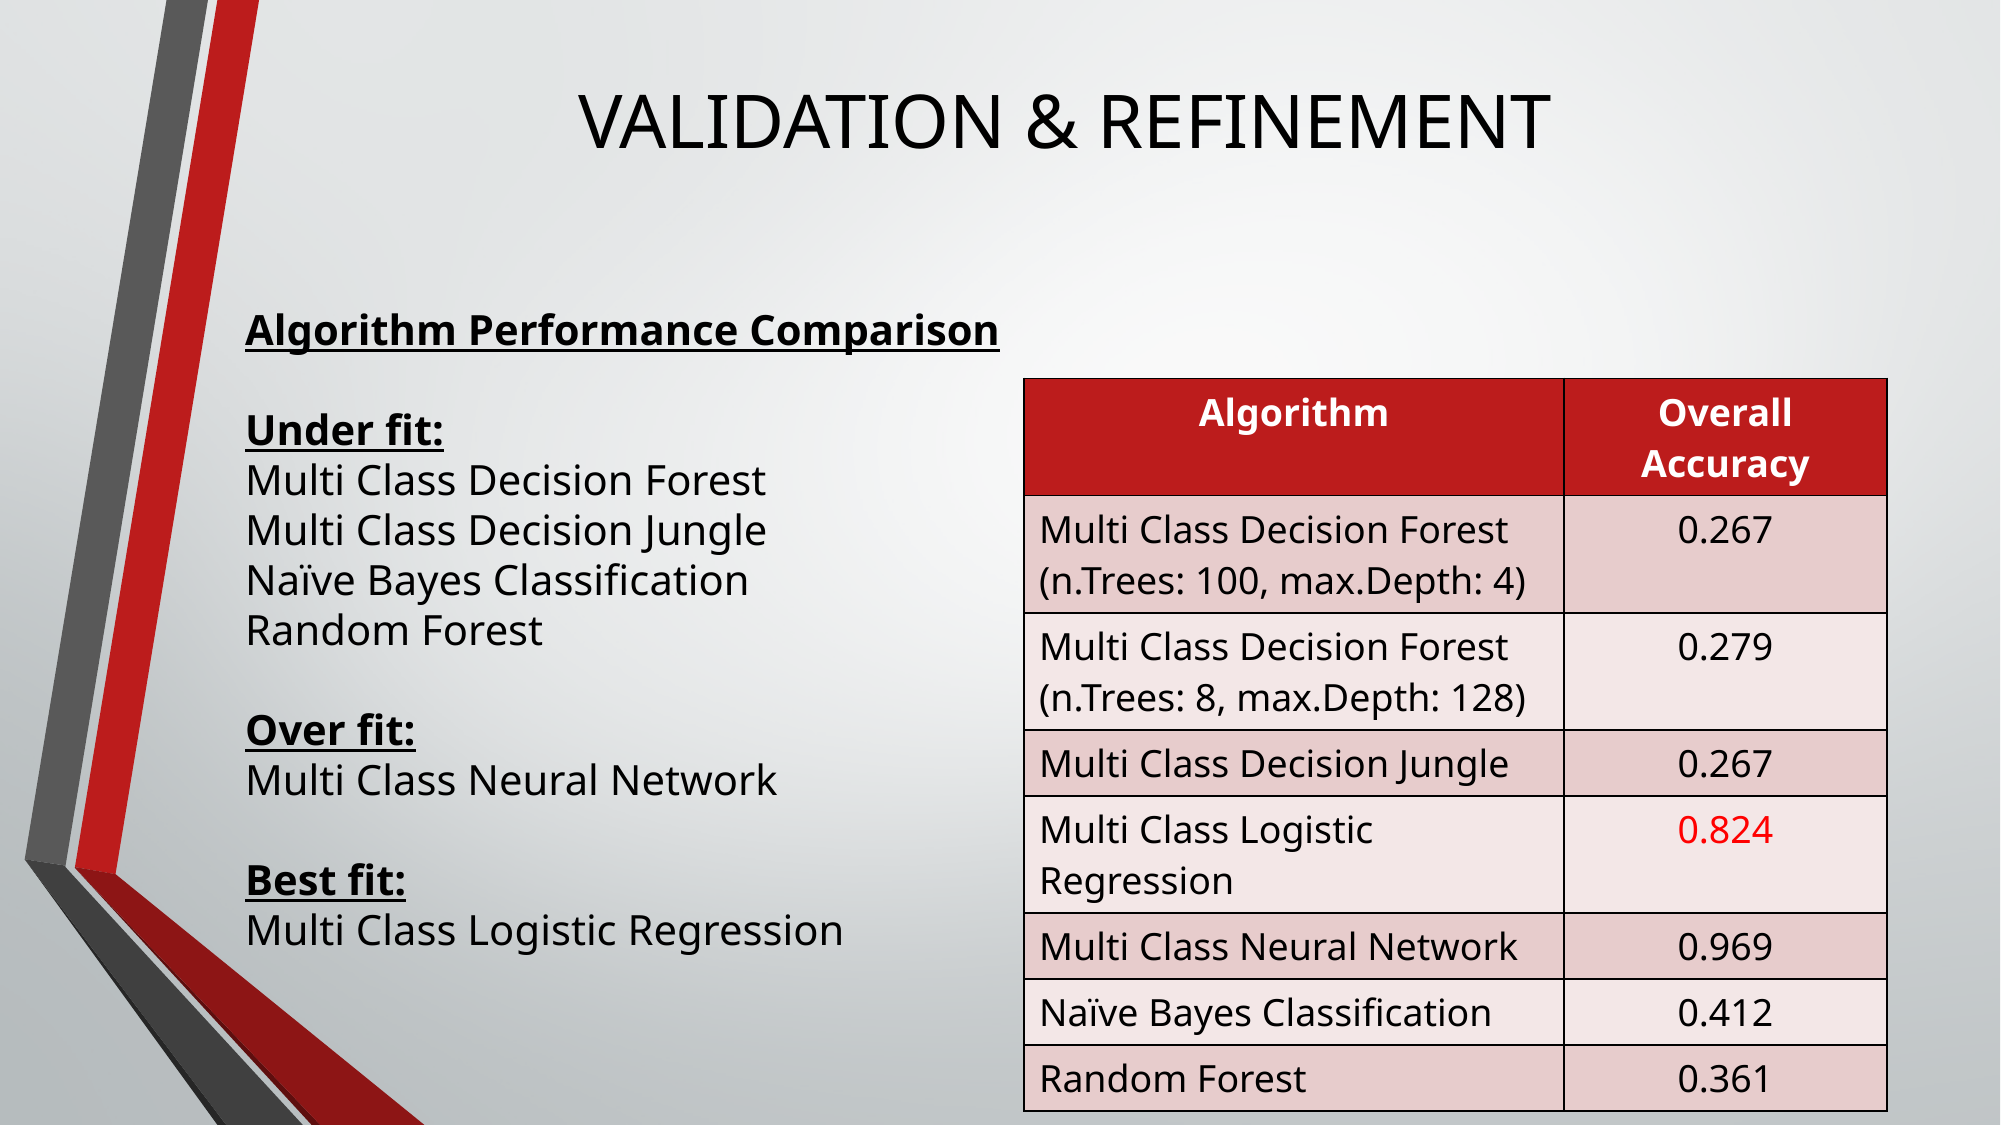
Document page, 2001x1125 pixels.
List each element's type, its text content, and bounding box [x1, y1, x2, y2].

text_box Algorithm Performance Comparison Under fit: Multi Class Decision Forest Multi Class Decision Jungle Naïve Bayes Classification Random Forest Over fit: Multi Class Neural Network Best fit: Multi Class Logistic Regression [230, 296, 1025, 962]
table_cell Multi Class Logistic Regression [1025, 797, 1563, 912]
table_header Algorithm [1025, 379, 1563, 495]
table_cell Multi Class Neural Network [1025, 914, 1563, 978]
table_cell 0.279 [1565, 614, 1886, 729]
table_cell Multi Class Decision Forest (n.Trees: 8, max.Depth: 128) [1025, 614, 1563, 729]
table_cell Random Forest [1025, 1046, 1563, 1110]
title VALIDATION & REFINEMENT [243, 66, 1887, 171]
table_cell Multi Class Decision Forest (n.Trees: 100, max.Depth: 4) [1025, 496, 1563, 612]
table_header Overall Accuracy [1565, 379, 1886, 495]
table_cell Multi Class Decision Jungle [1025, 731, 1563, 795]
table_cell 0.824 [1565, 797, 1886, 912]
table_cell 0.267 [1565, 496, 1886, 612]
table_cell 0.361 [1565, 1046, 1886, 1110]
table_cell 0.412 [1565, 980, 1886, 1044]
table_cell 0.267 [1565, 731, 1886, 795]
table_cell 0.969 [1565, 914, 1886, 978]
table_cell Naïve Bayes Classification [1025, 980, 1563, 1044]
